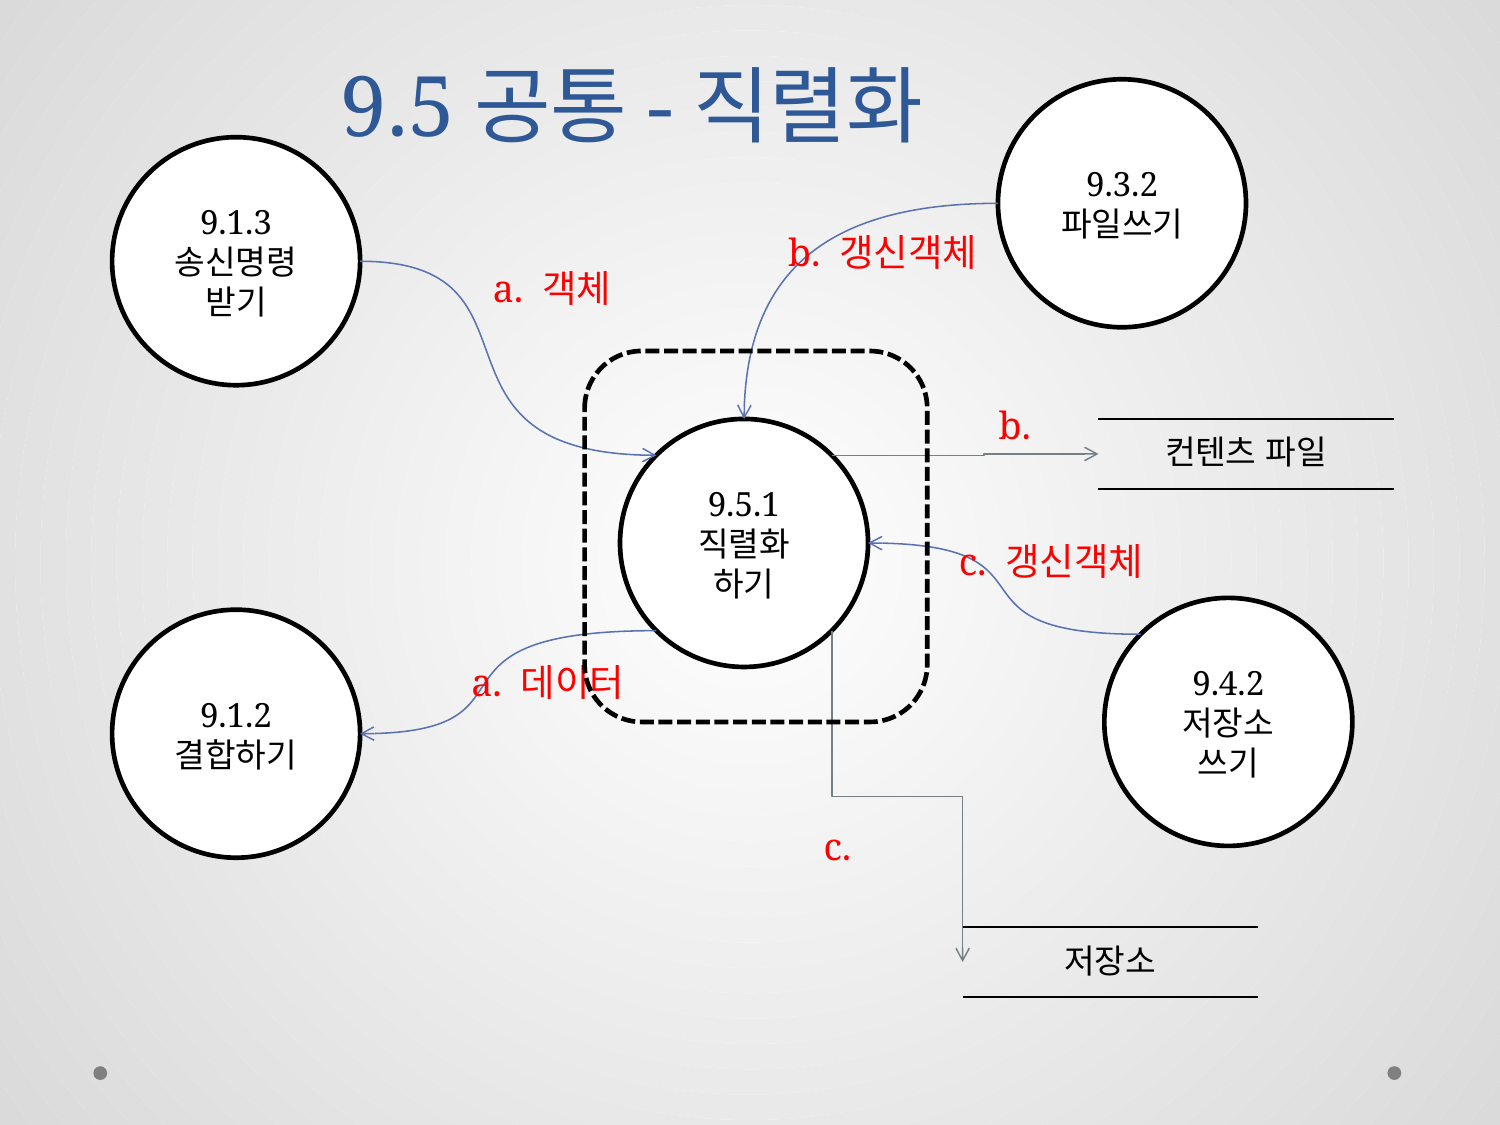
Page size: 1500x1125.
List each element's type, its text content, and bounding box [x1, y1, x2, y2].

title 9.5공통-직렬화 [0, 0, 1307, 161]
text_box c. 갱신객체 [943, 530, 953, 590]
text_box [958, 452, 1051, 726]
text_box a. 데이터 [565, 651, 604, 712]
text_box c. [808, 870, 963, 875]
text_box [731, 730, 1064, 862]
text_box 9.3.2 파일쓰기 [995, 76, 1249, 330]
table_header 저장소 [963, 928, 1258, 996]
table_header 컨텐츠 파일 [1098, 420, 1394, 488]
text_box 9.1.2 결합하기 [109, 607, 363, 861]
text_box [456, 533, 560, 831]
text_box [359, 260, 657, 456]
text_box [743, 203, 999, 420]
text_box [582, 348, 930, 725]
text_box c. 갱신객체 [1055, 530, 1178, 590]
text_box 9.4.2 저장소 쓰기 [1101, 595, 1355, 849]
text_box b. [983, 394, 1138, 455]
text_box 9.1.3 송신명령 받기 [109, 134, 363, 388]
